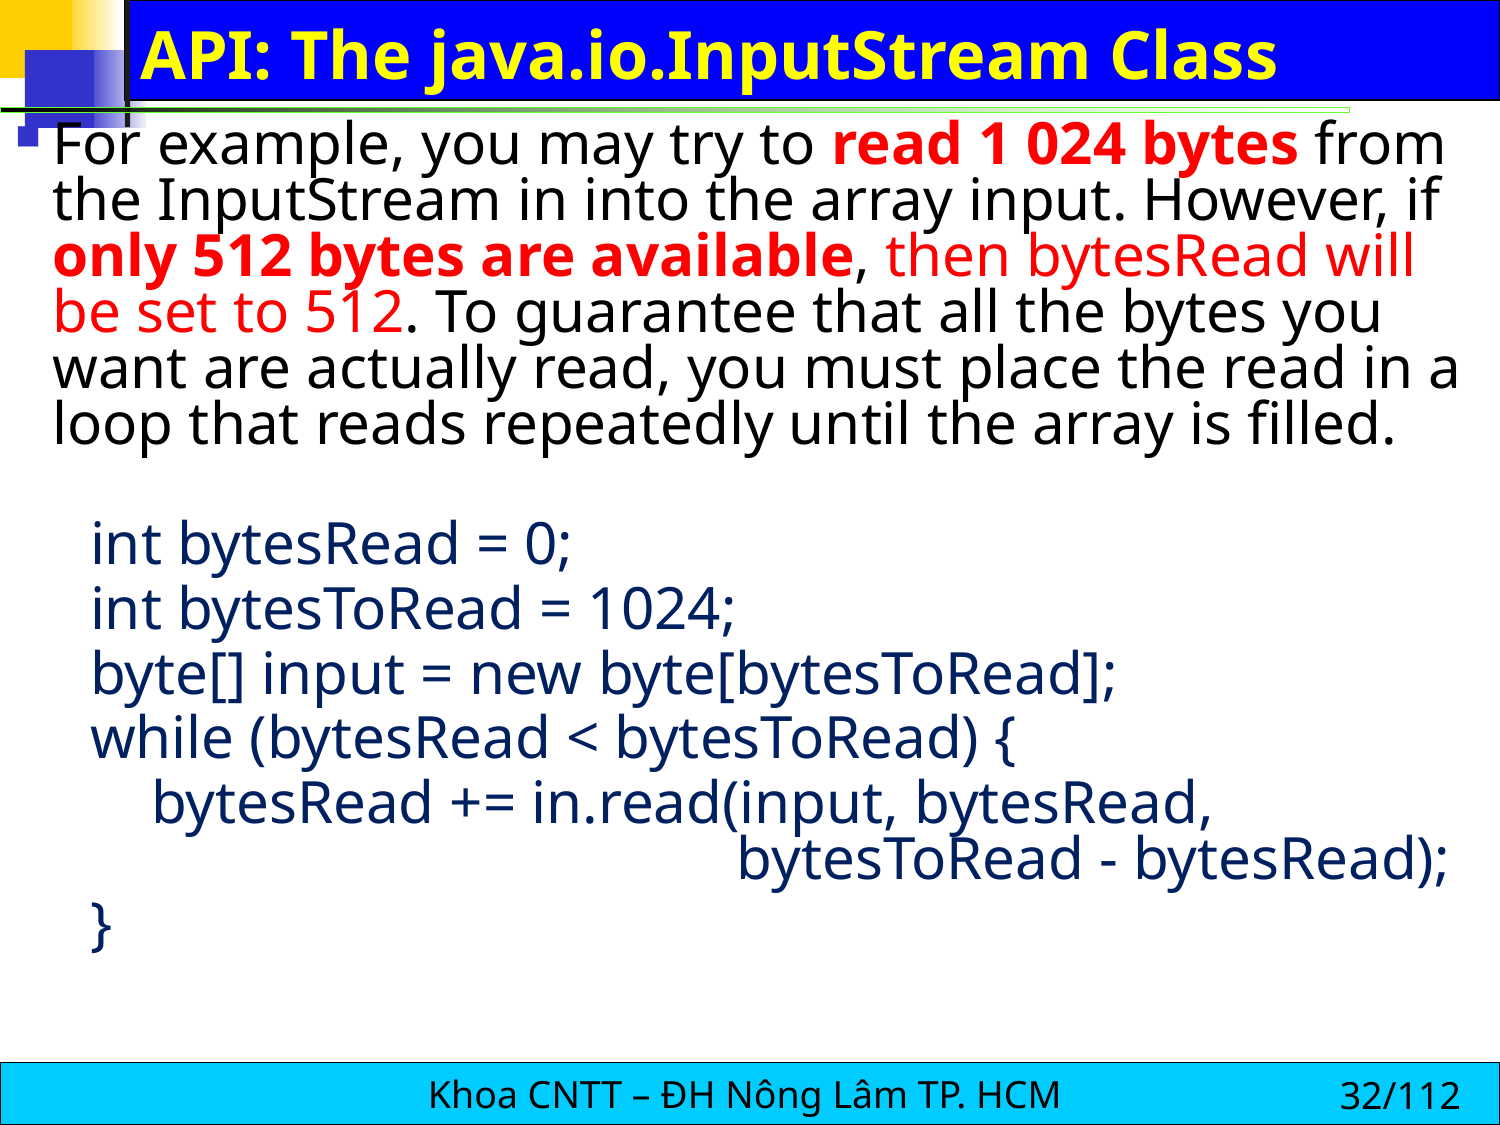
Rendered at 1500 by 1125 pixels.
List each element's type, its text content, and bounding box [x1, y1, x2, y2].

title API: The java.io.InputStream Class [124, 12, 1467, 101]
list For example, you may try to read 1 024 bytes from the InputStream in into the array input. However, if only 512 bytes are available, then bytesRead will be set to 512. To guarantee that all the bytes you want are actually read, you must place the read in a loop that reads repeatedly until the array is filled. int bytesRead = 0; int bytesToRead = 1024; byte[] input = new byte[bytesToRead]; while (bytesRead < bytesToRead) { bytesRead += in.read(input, bytesRead, bytesToRead - bytesRead); } [0, 112, 1500, 1050]
